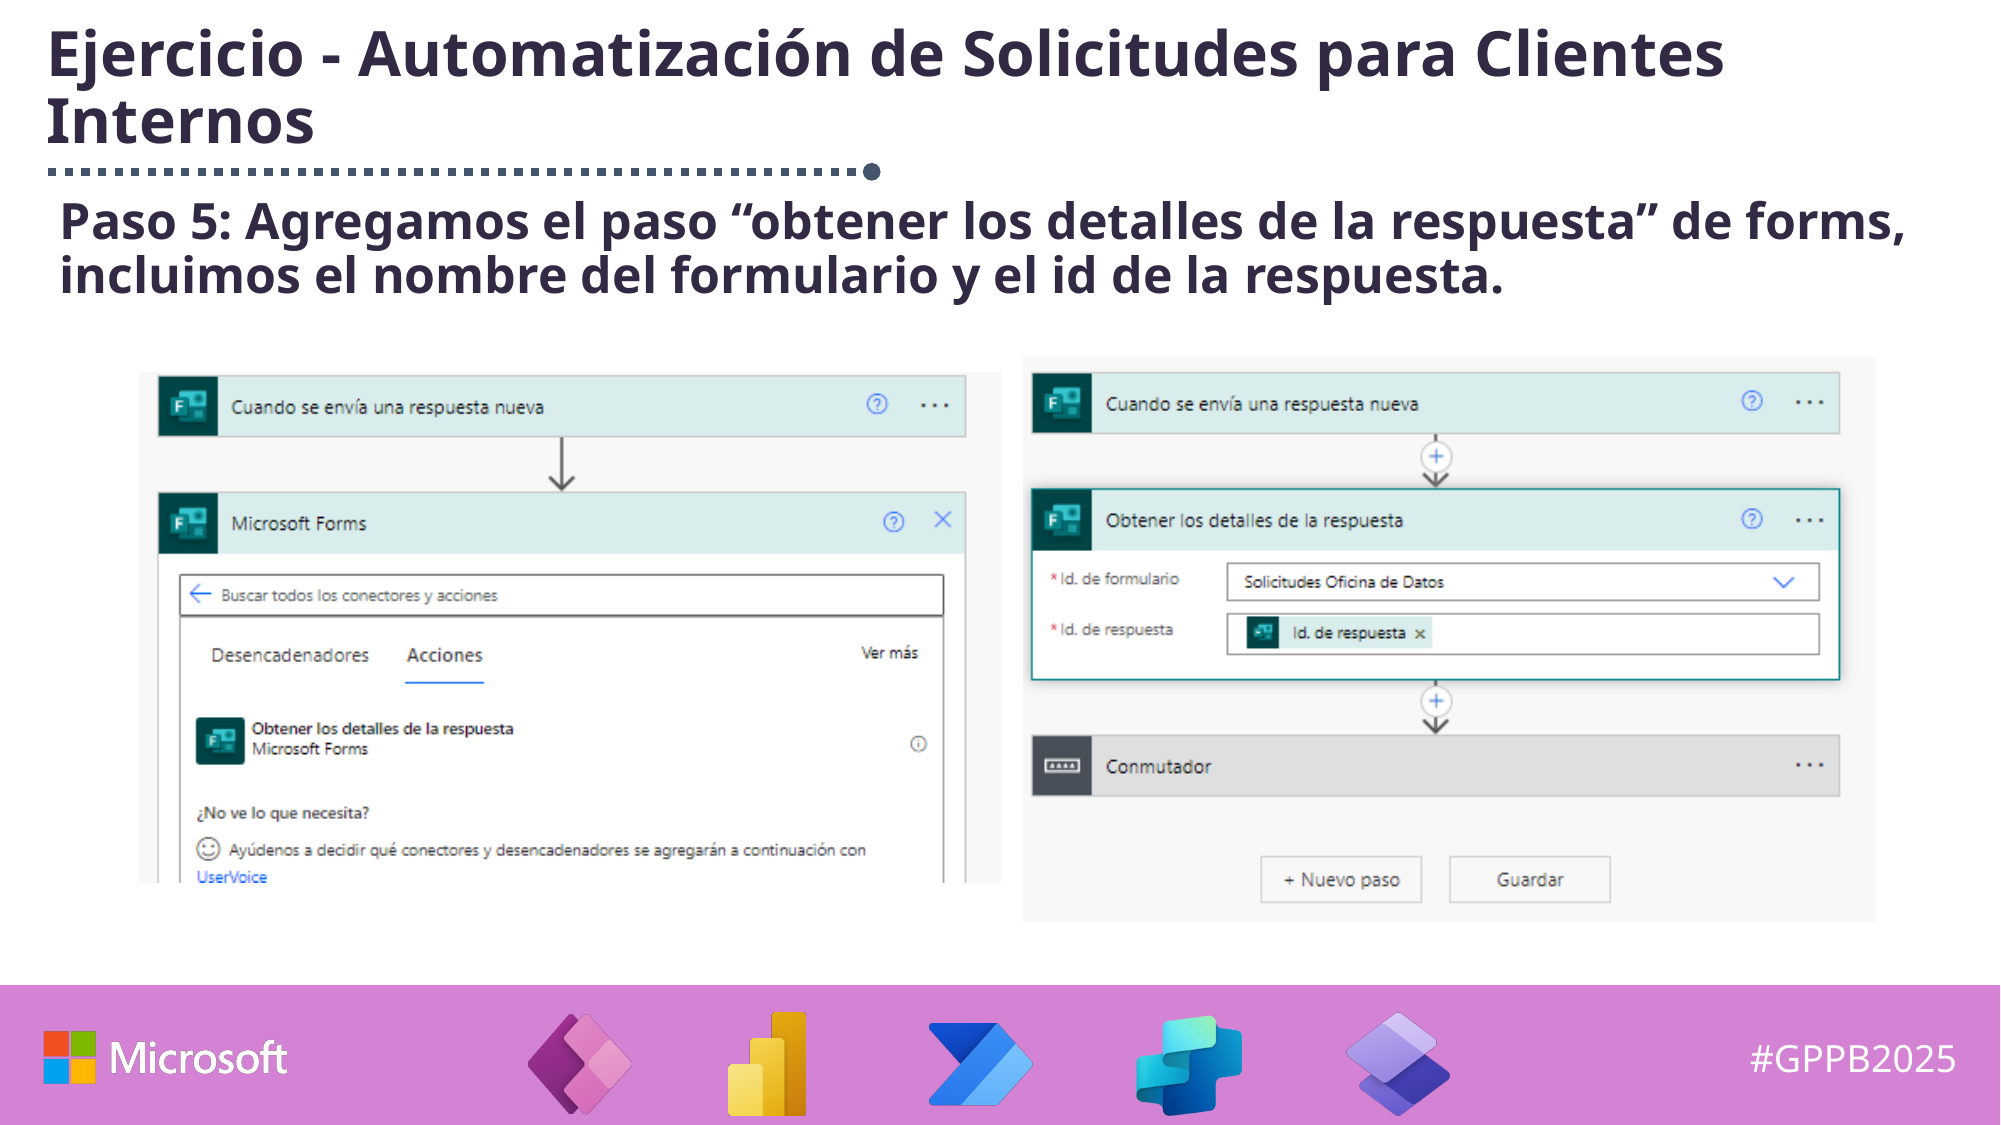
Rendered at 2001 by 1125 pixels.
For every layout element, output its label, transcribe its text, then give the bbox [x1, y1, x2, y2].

picture [1130, 1012, 1249, 1116]
title Ejercicio - Automatización de Solicitudes para Clientes Internos [31, 0, 1972, 179]
text_box Paso 5: Agregamos el paso “obtener los detalles de la respuesta” de forms, incluimos el nombre del formulario y el id de la respuesta. [44, 188, 1926, 332]
picture [929, 1012, 1033, 1116]
picture [139, 372, 1002, 883]
picture [715, 1012, 819, 1116]
picture [1023, 357, 1876, 922]
picture [528, 1012, 631, 1116]
picture [0, 979, 339, 1125]
picture [1346, 1012, 1450, 1116]
